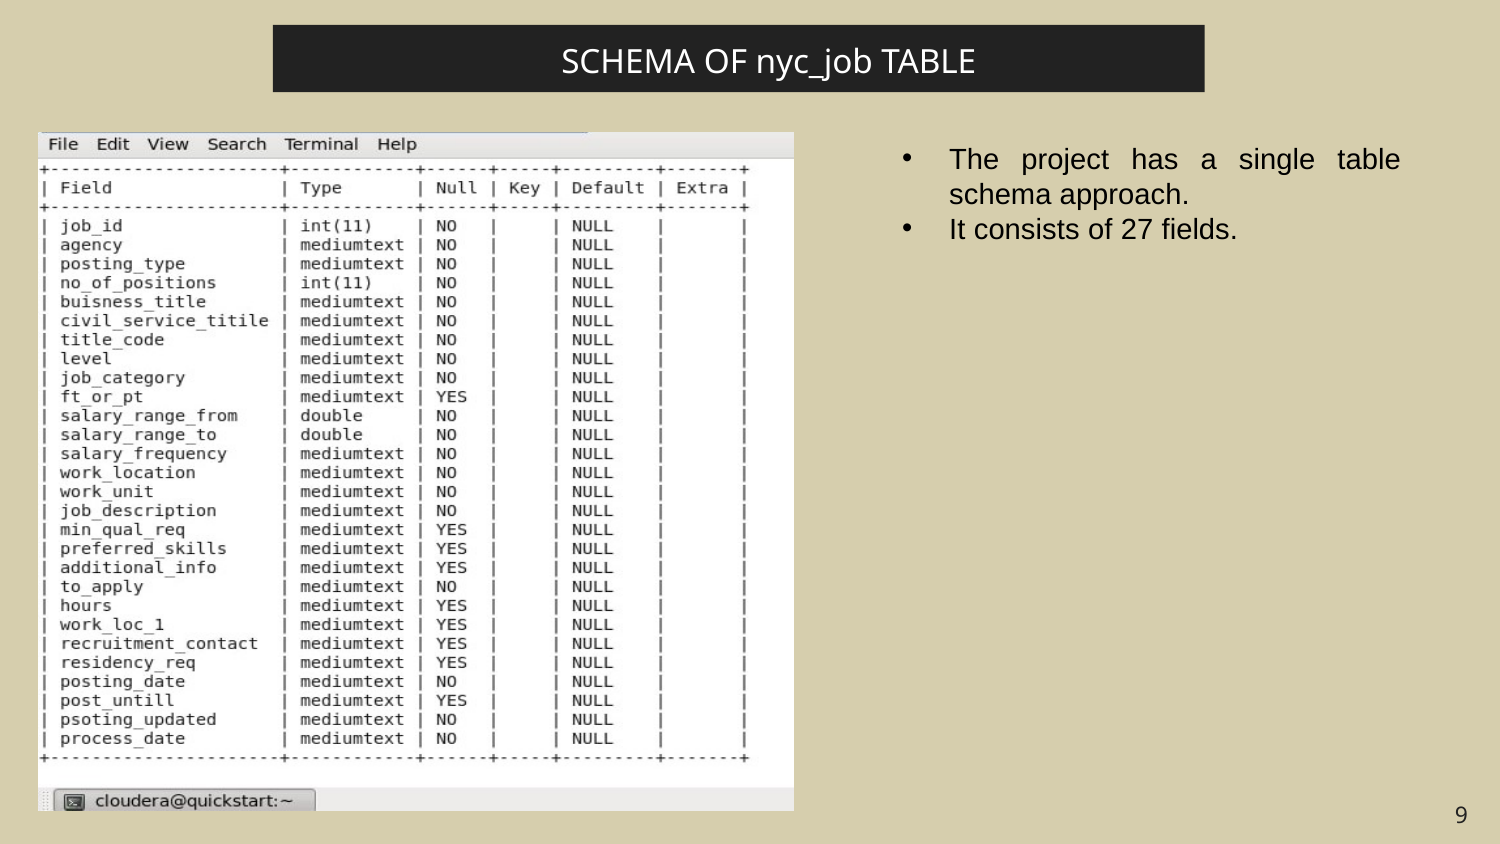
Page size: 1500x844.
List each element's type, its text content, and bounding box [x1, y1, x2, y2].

text_box [272, 24, 1205, 93]
text_box The project has a single table schema approach. It consists of 27 fields. [887, 132, 1417, 253]
slide_number ‹#› [1416, 786, 1500, 836]
text_box SCHEMA OF nyc_job TABLE [519, 32, 1019, 88]
picture [38, 132, 794, 812]
